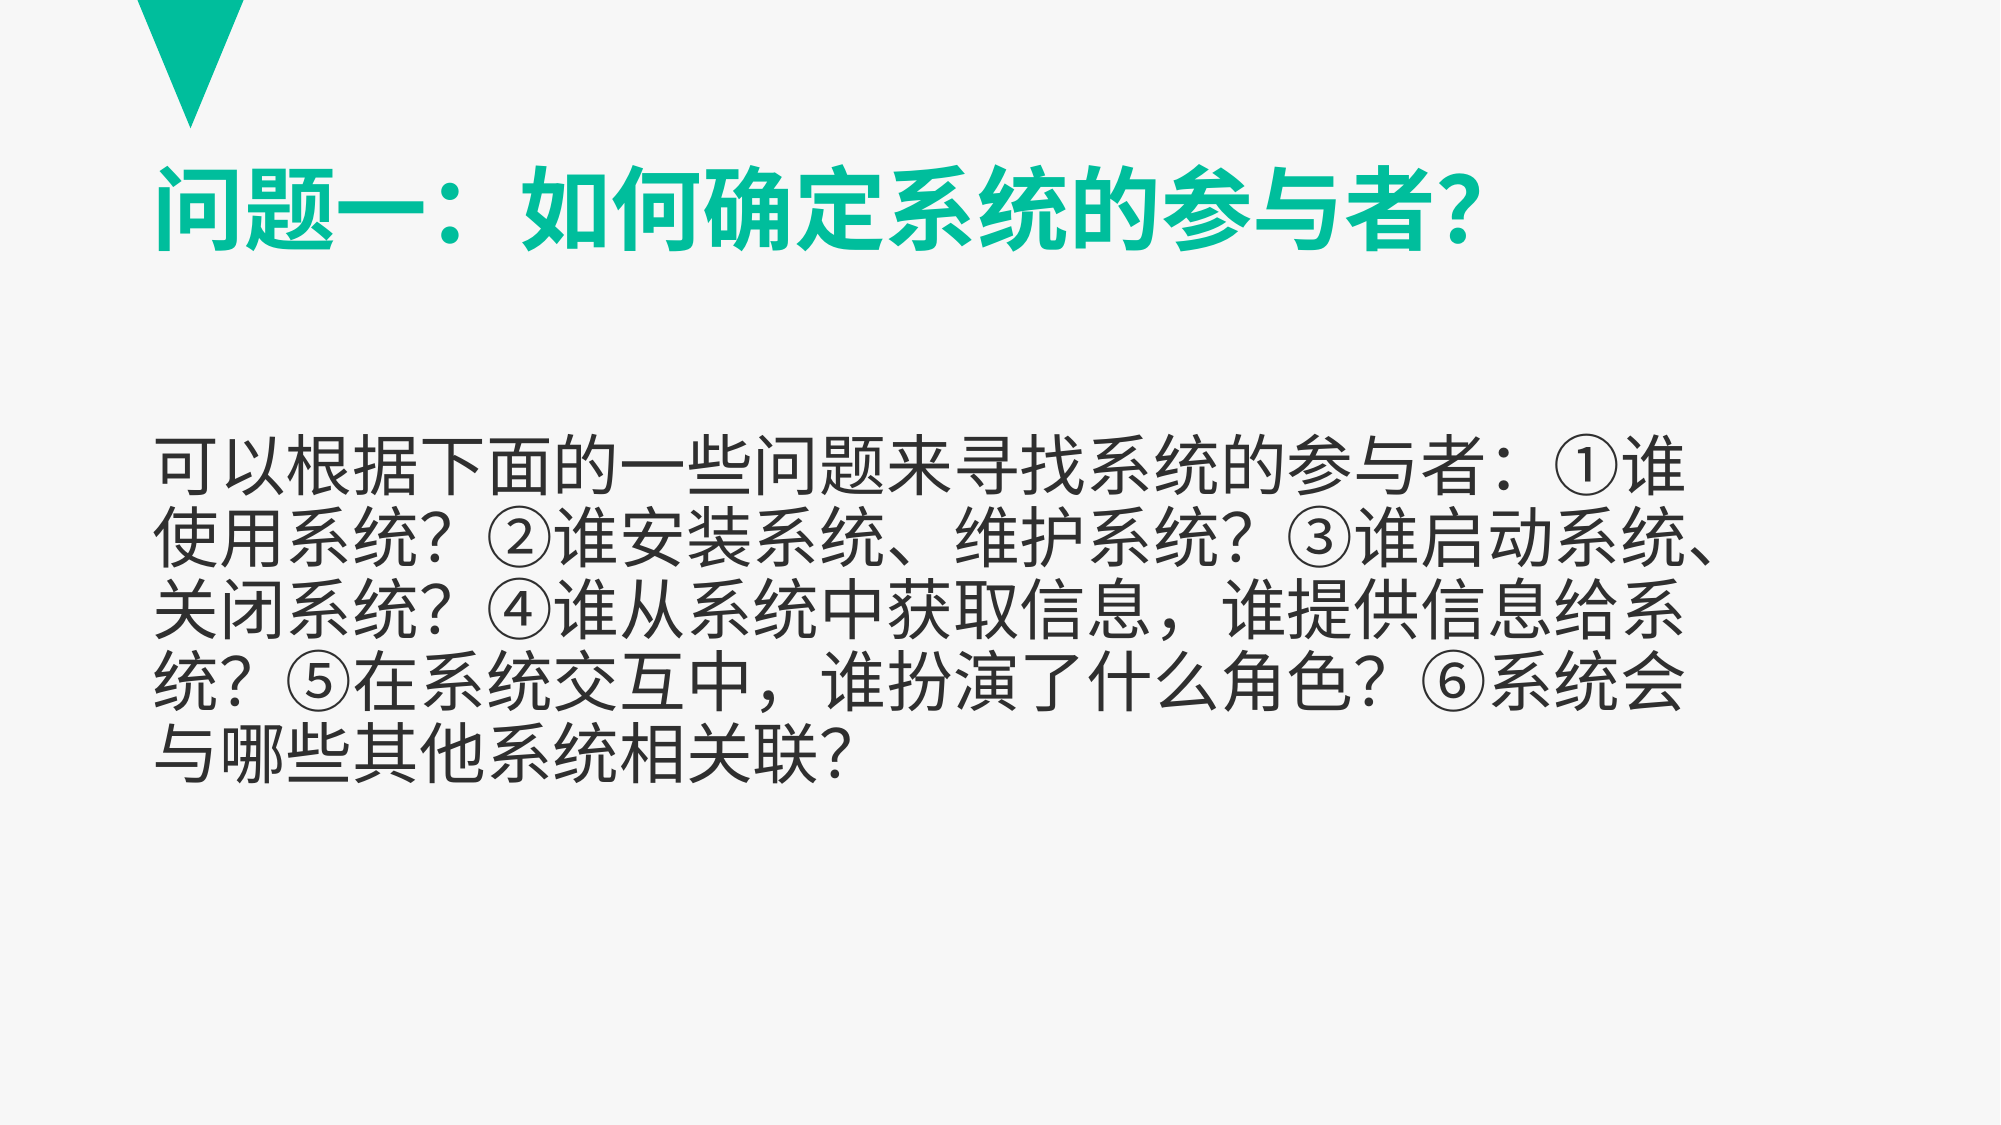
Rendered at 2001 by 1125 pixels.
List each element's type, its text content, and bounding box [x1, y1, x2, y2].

title 问题一：如何确定系统的参与者？ [137, 143, 1863, 285]
list 可以根据下面的一些问题来寻找系统的参与者：①谁使用系统？②谁安装系统、维护系统？③谁启动系统、关闭系统？④谁从系统中获取信息，谁提供信息给系统？⑤在系统交互中，谁扮演了什么角色？⑥系统会与哪些其他系统相关联？ [137, 324, 1724, 958]
